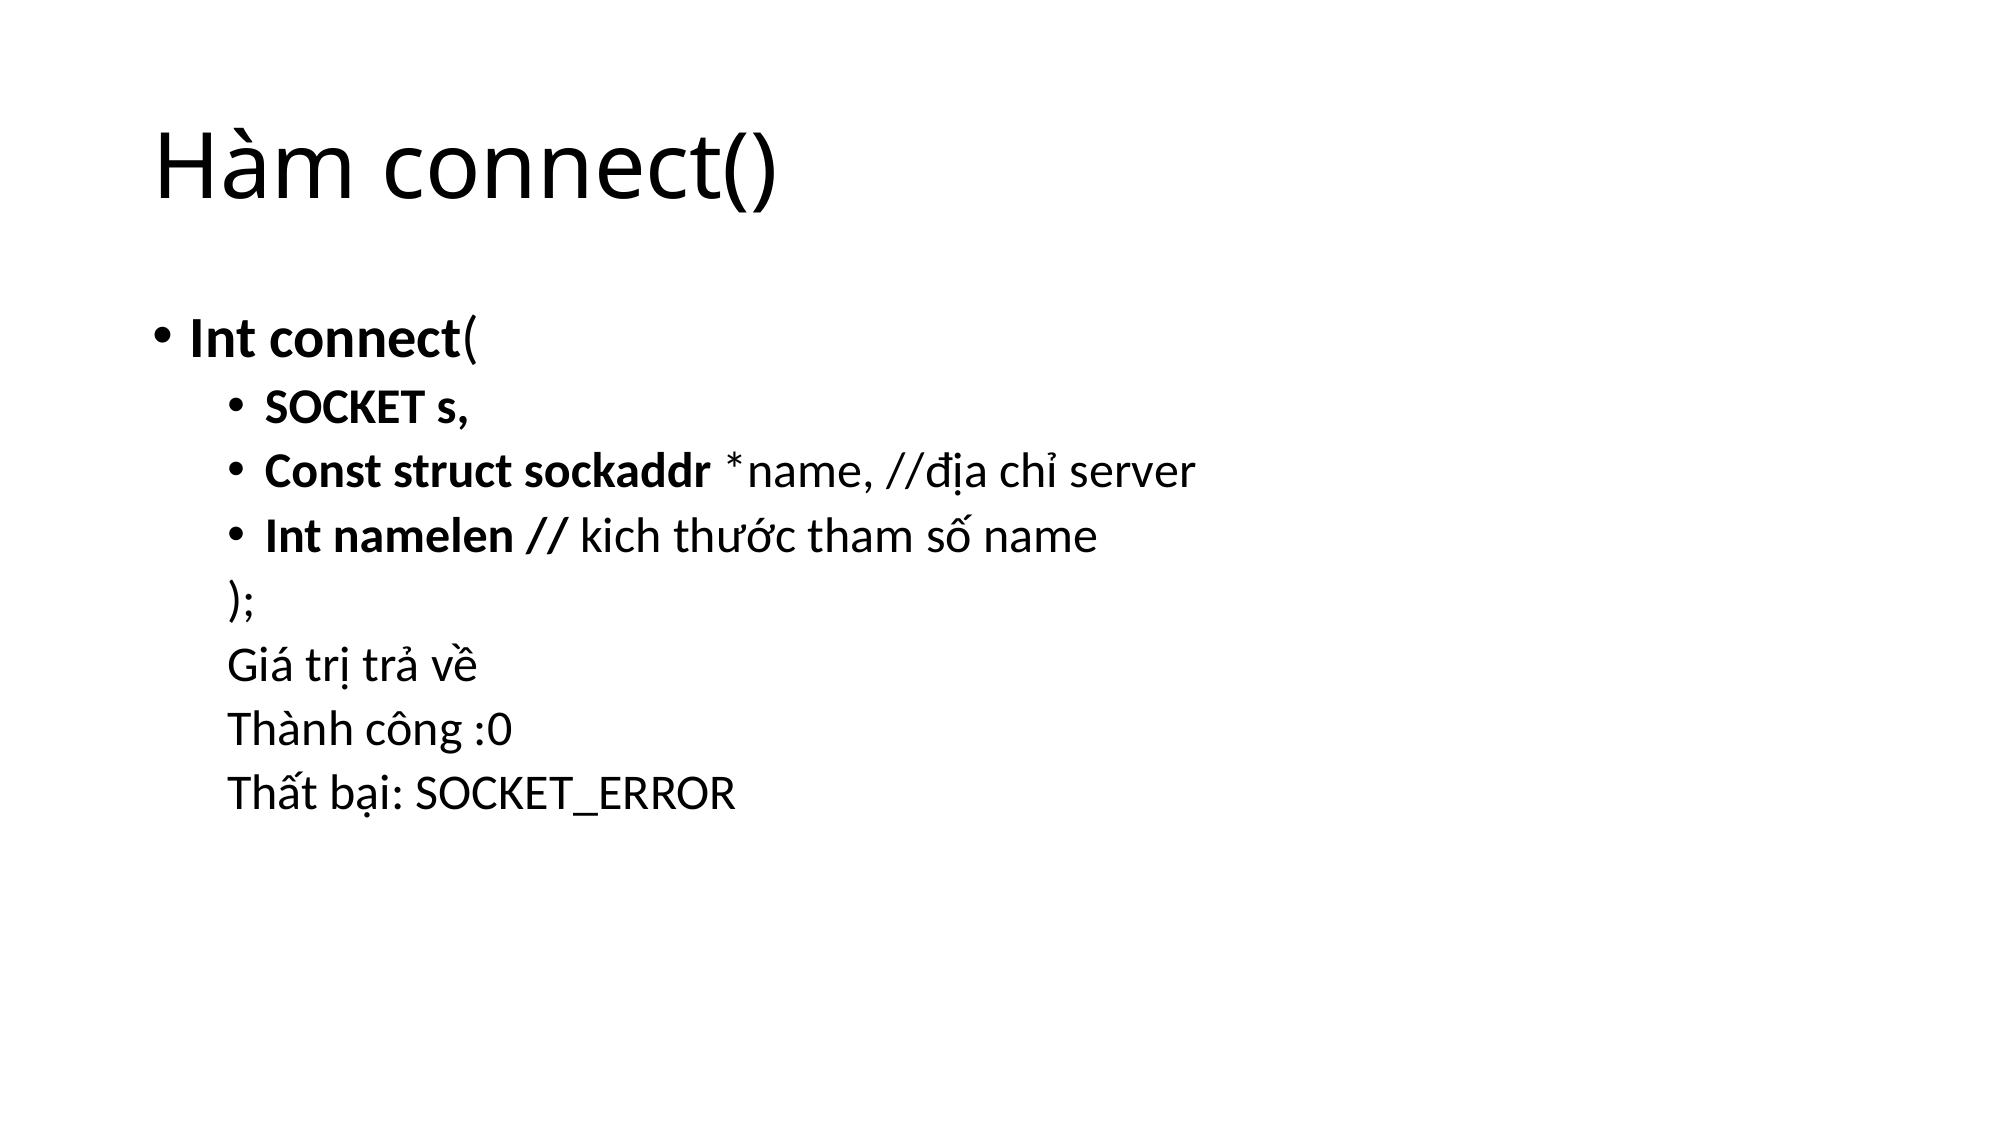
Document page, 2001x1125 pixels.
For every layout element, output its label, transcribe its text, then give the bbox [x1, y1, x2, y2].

list Int connect( SOCKET s, Const struct sockaddr *name, //địa chỉ server Int namelen // kich thước tham số name ); Giá trị trả về Thành công :0 Thất bại: SOCKET_ERROR [137, 299, 1863, 1014]
title Hàm connect() [137, 59, 1863, 278]
